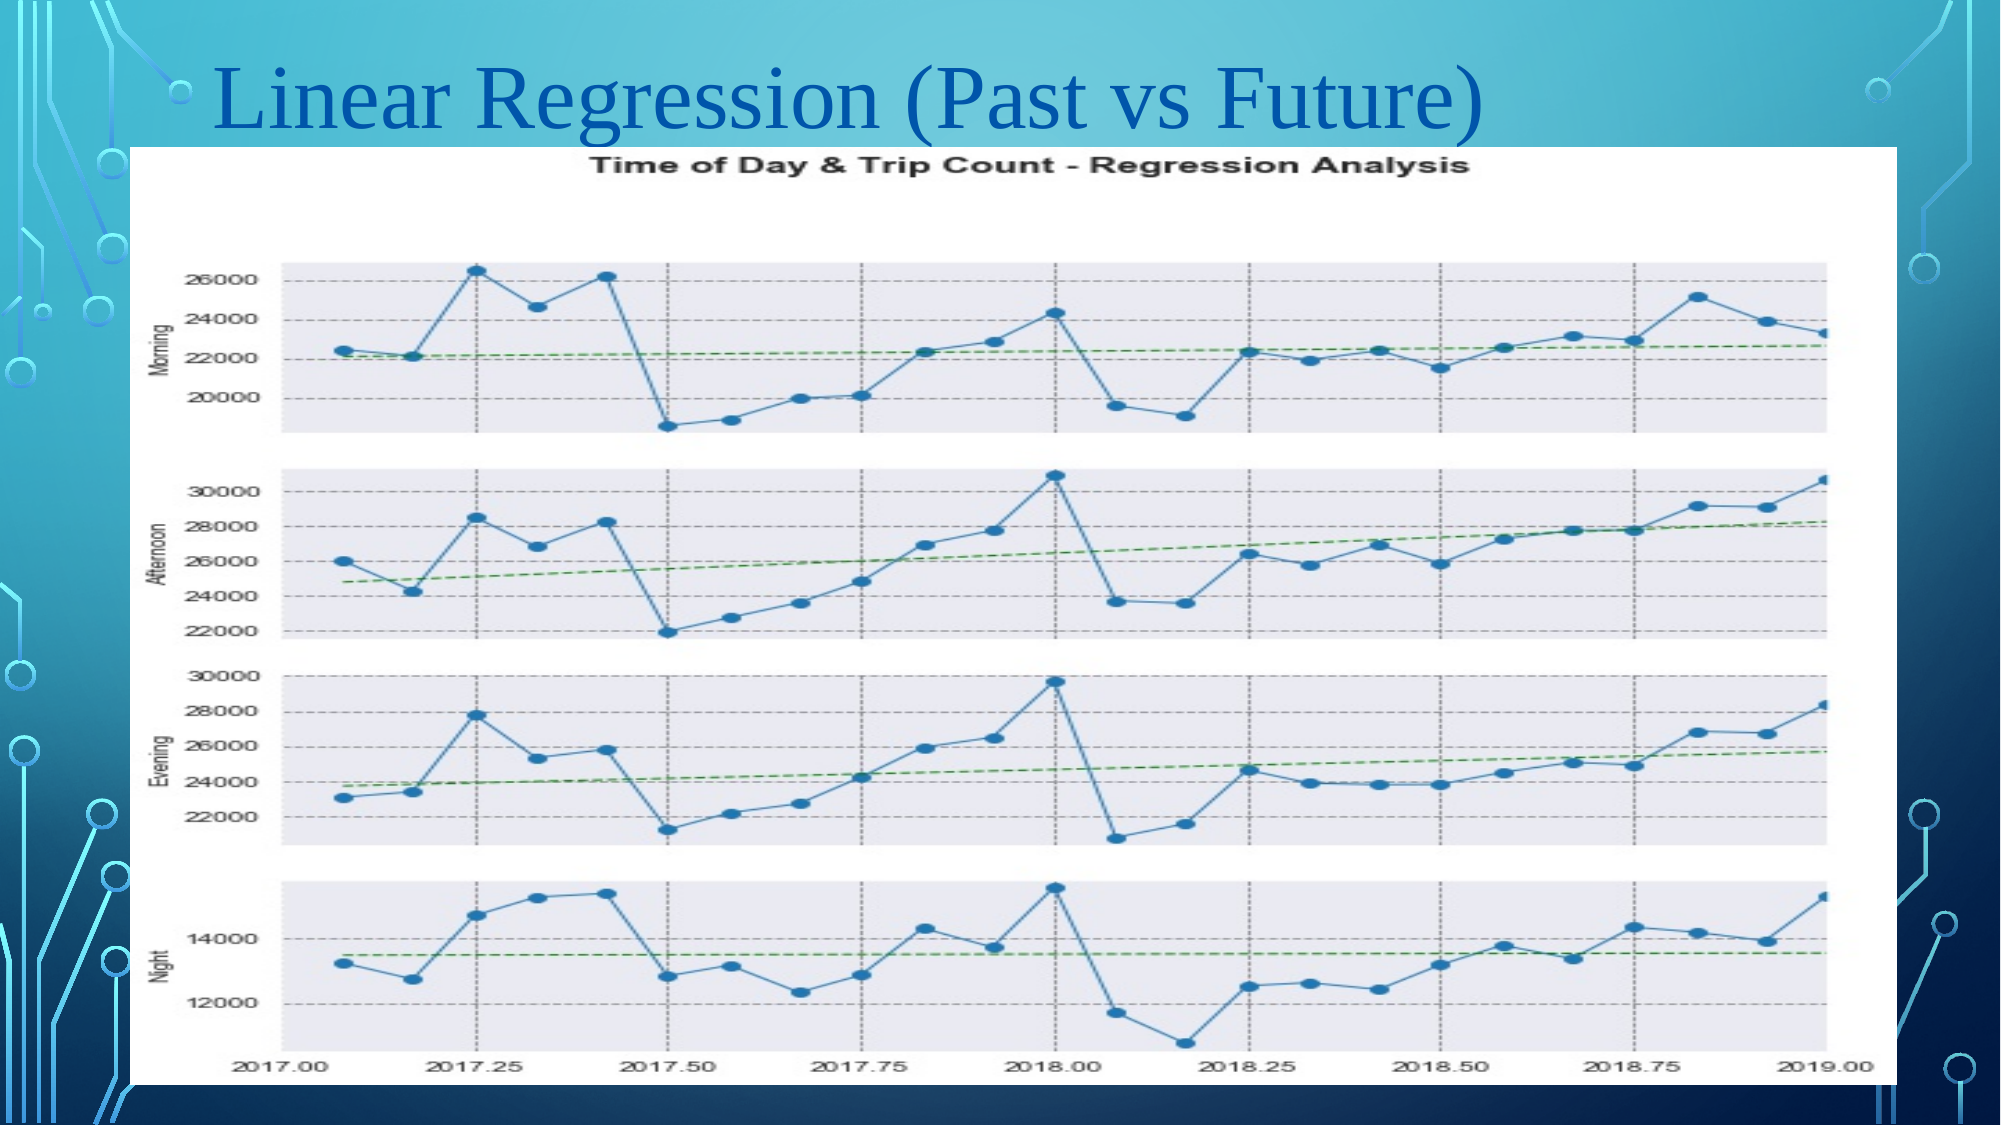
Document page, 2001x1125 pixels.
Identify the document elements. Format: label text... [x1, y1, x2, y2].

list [130, 146, 1897, 1085]
title Linear Regression (Past vs Future) [208, 0, 1492, 146]
